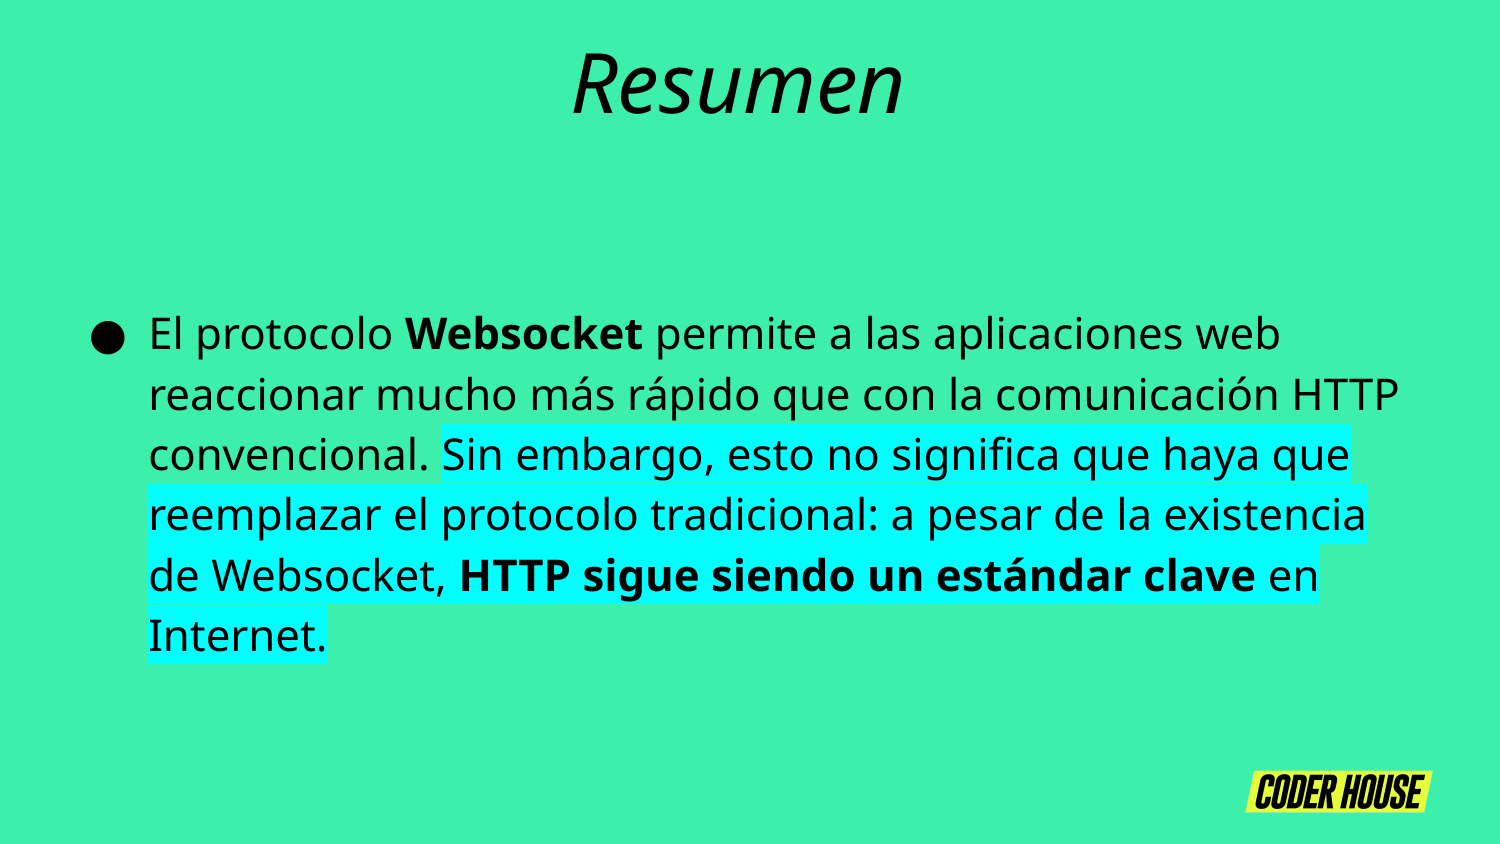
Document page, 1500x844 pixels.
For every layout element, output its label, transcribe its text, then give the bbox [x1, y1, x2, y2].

text_box Resumen [77, 13, 1400, 147]
text_box El protocolo Websocket permite a las aplicaciones web reaccionar mucho más rápido que con la comunicación HTTP convencional. Sin embargo, esto no significa que haya que reemplazar el protocolo tradicional: a pesar de la existencia de Websocket, HTTP sigue siendo un estándar clave en Internet. [58, 163, 1437, 795]
picture [1241, 764, 1437, 819]
